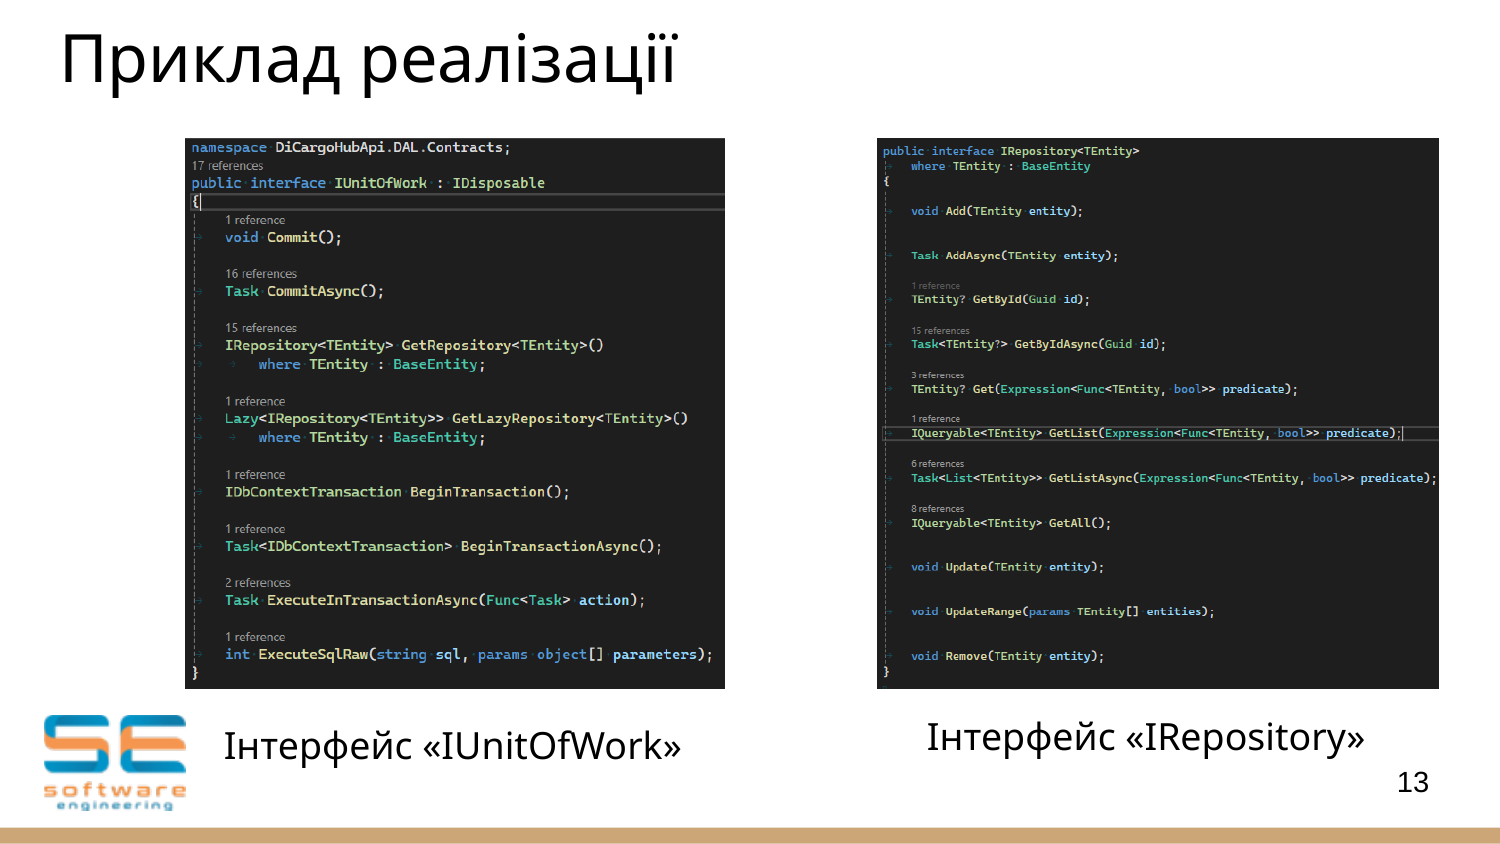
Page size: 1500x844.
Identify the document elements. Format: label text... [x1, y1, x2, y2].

title Приклад реалізації [44, 0, 1442, 112]
text_box Інтерфейс «IUnitOfWork» [208, 715, 702, 775]
picture [185, 137, 725, 689]
text_box 13 [1382, 755, 1500, 806]
picture [877, 137, 1439, 689]
text_box Інтерфейс «IRepository» [912, 705, 1405, 766]
picture [43, 714, 186, 811]
